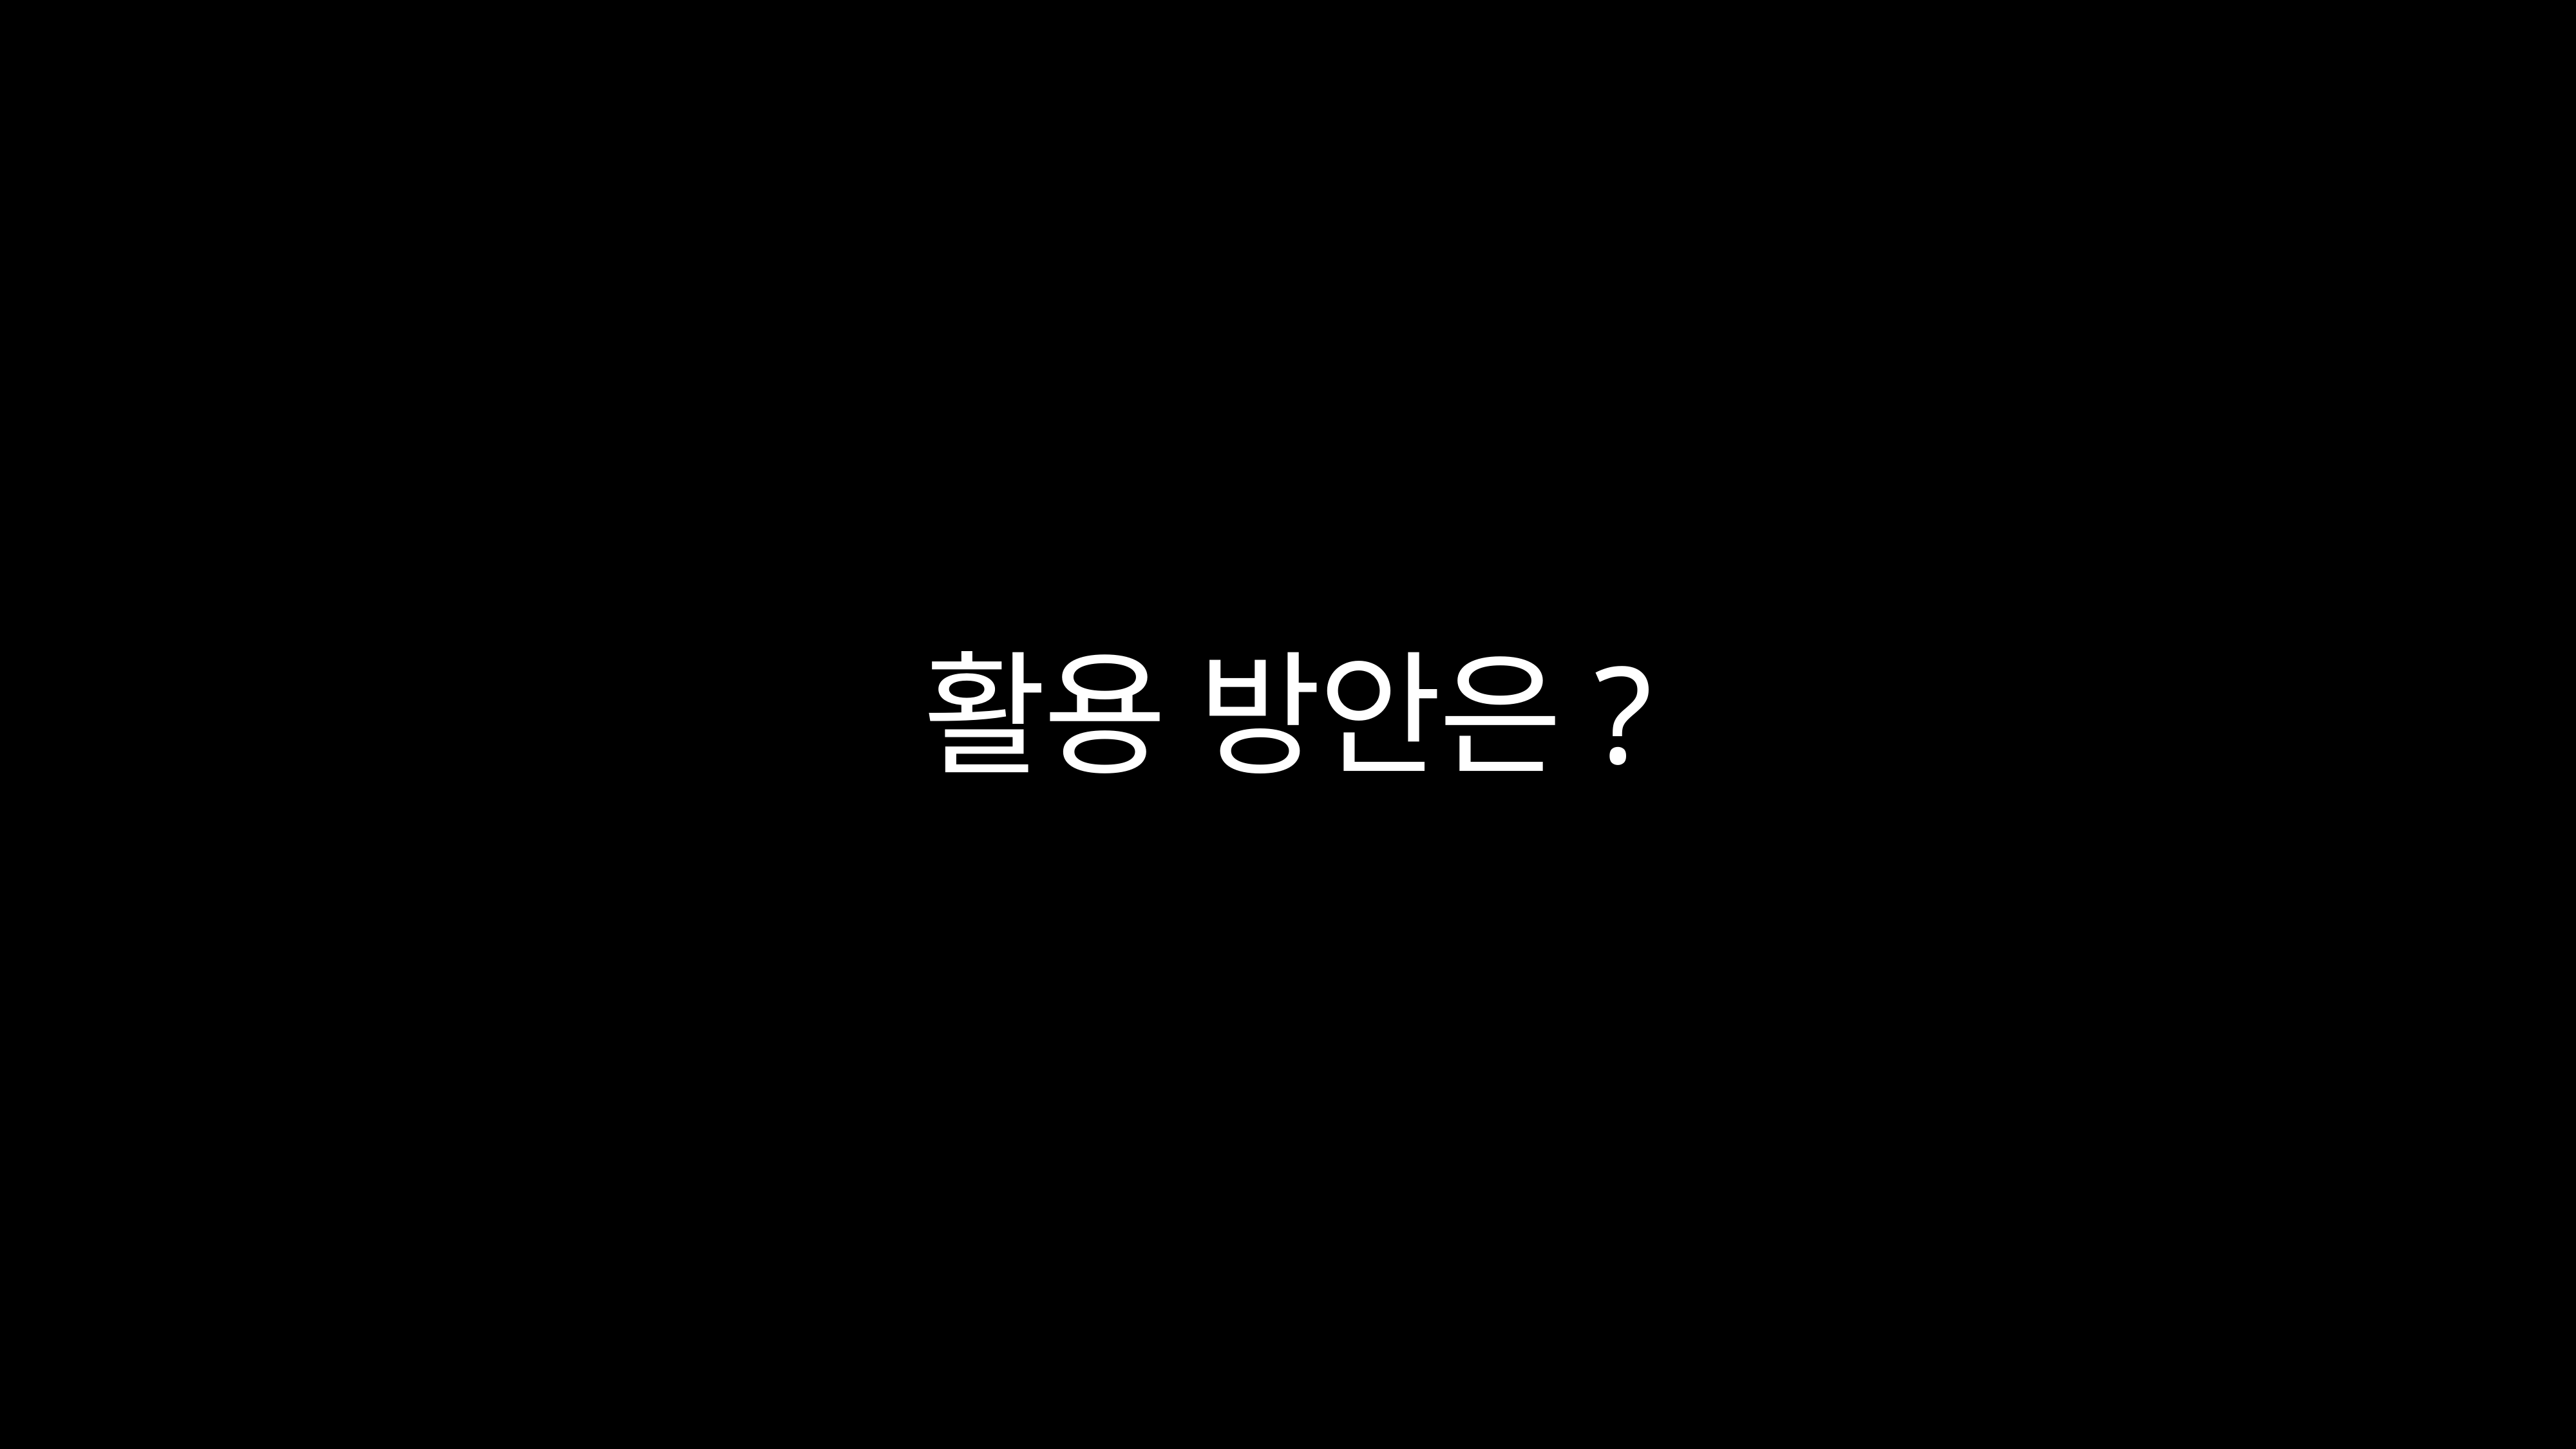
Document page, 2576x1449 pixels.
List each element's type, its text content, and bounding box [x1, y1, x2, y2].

title 활용 방안은? [127, 478, 2449, 971]
